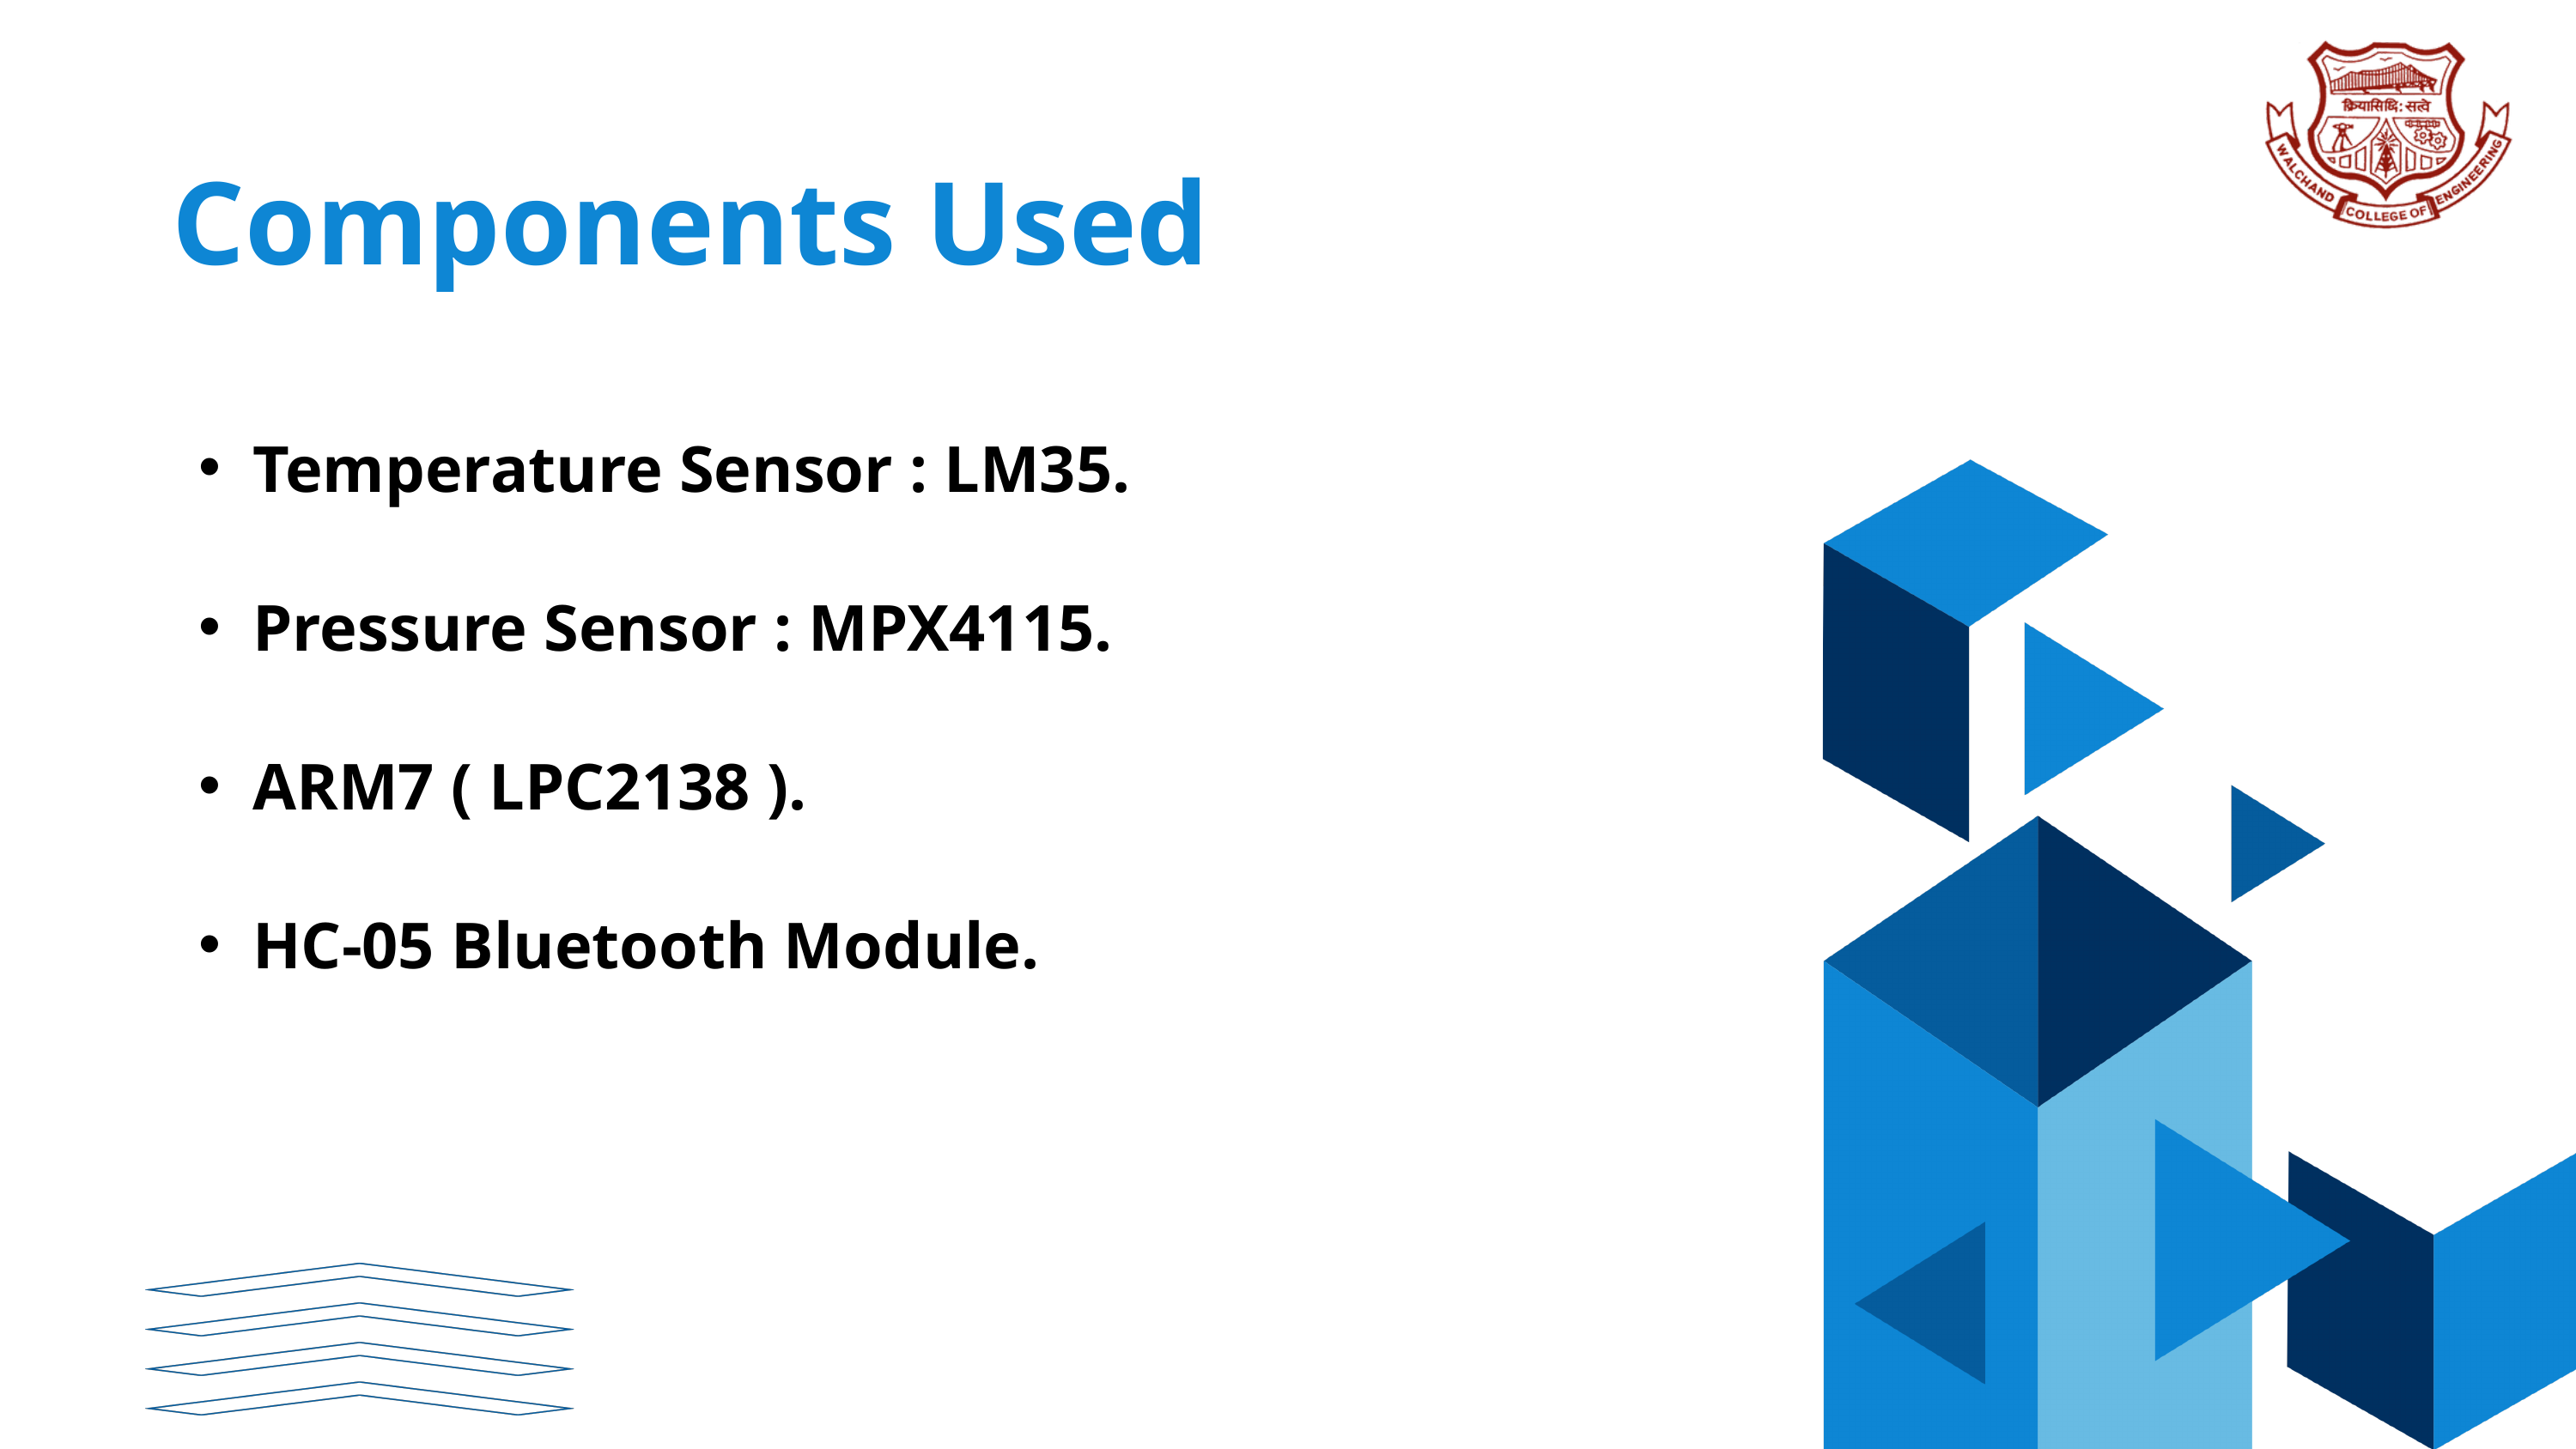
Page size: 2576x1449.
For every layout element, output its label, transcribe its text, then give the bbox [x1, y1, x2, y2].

text_box Temperature Sensor : LM35. Pressure Sensor : MPX4115. ARM7 ( LPC2138 ). HC-05 Bluetooth Module. [144, 345, 2576, 982]
text_box [144, 1263, 574, 1416]
text_box [2254, 34, 2520, 234]
text_box [1822, 459, 2576, 1449]
text_box Components Used [137, 127, 1244, 288]
